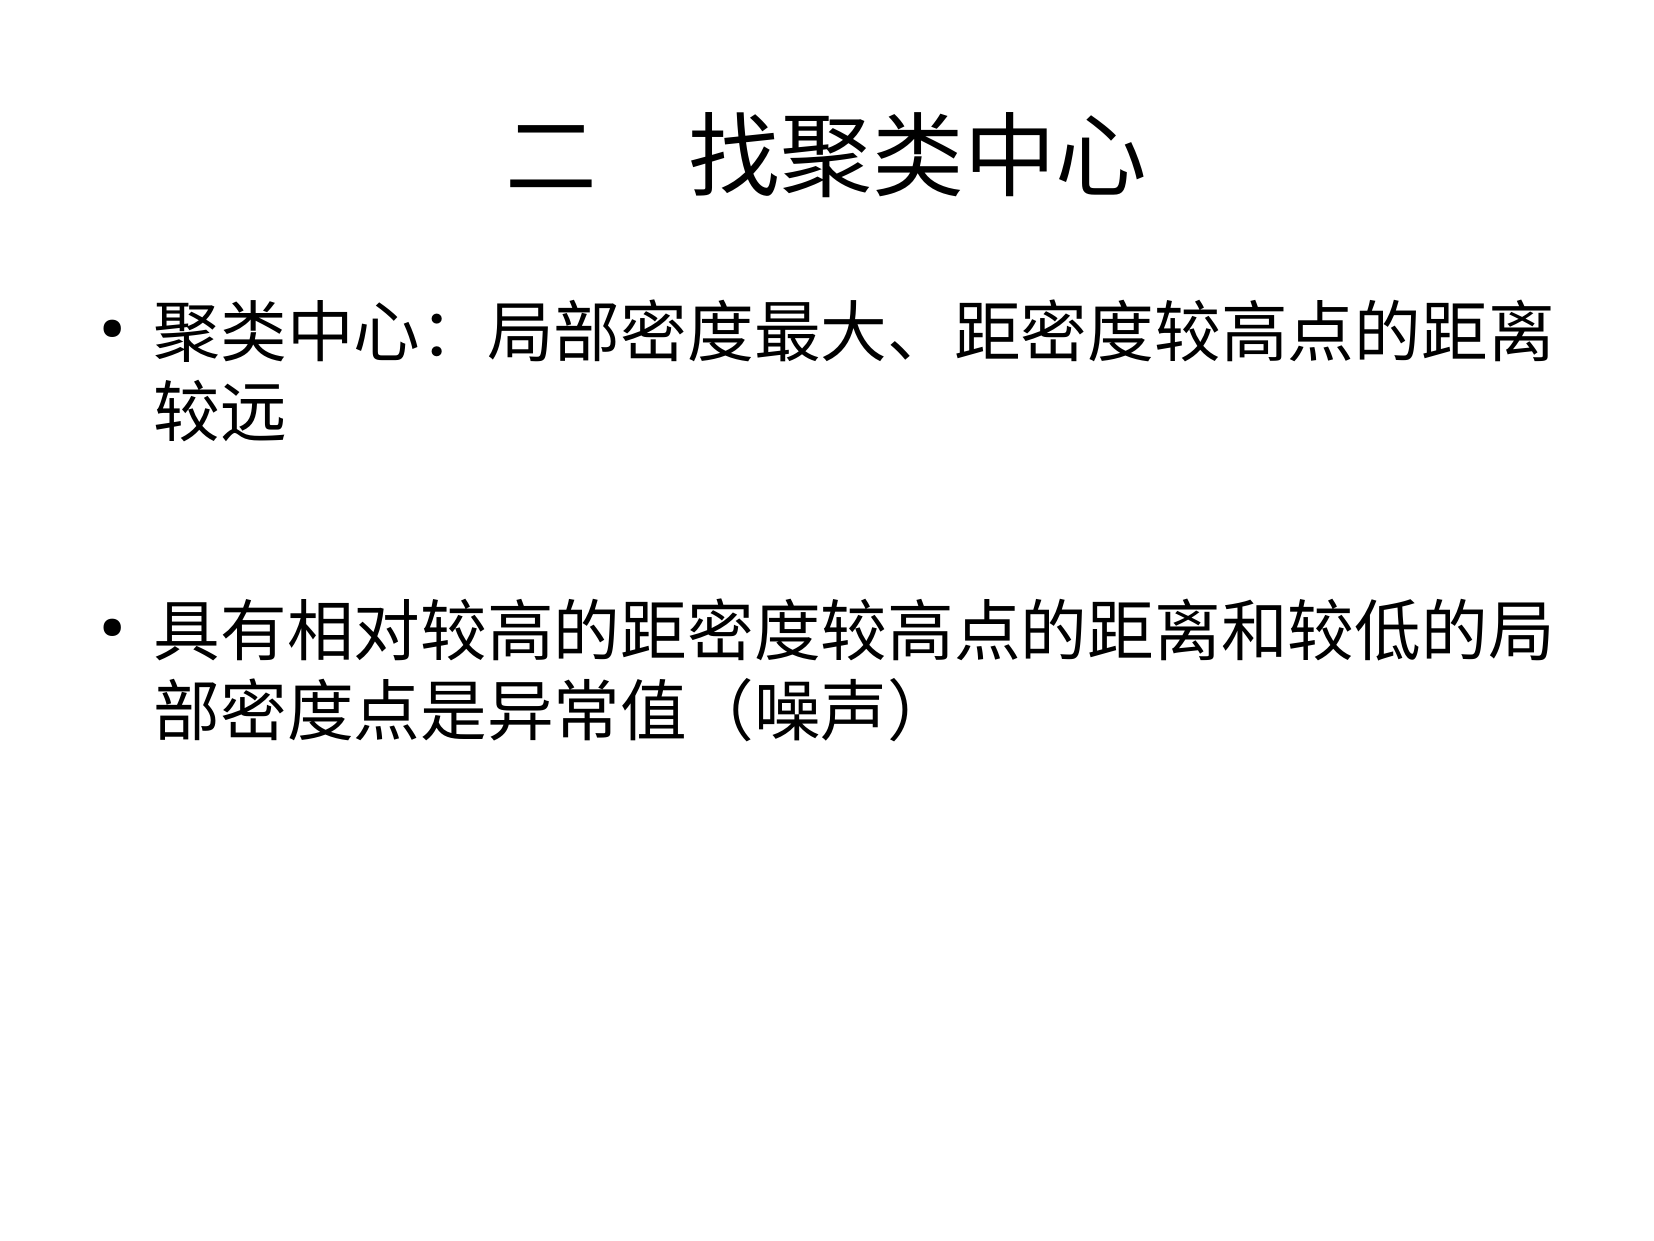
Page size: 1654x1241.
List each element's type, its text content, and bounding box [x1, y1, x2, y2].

list 聚类中心：局部密度最大、距密度较高点的距离较远 具有相对较高的距密度较高点的距离和较低的局部密度点是异常值（噪声） [82, 290, 1571, 1010]
title 二 找聚类中心 [82, 49, 1571, 257]
